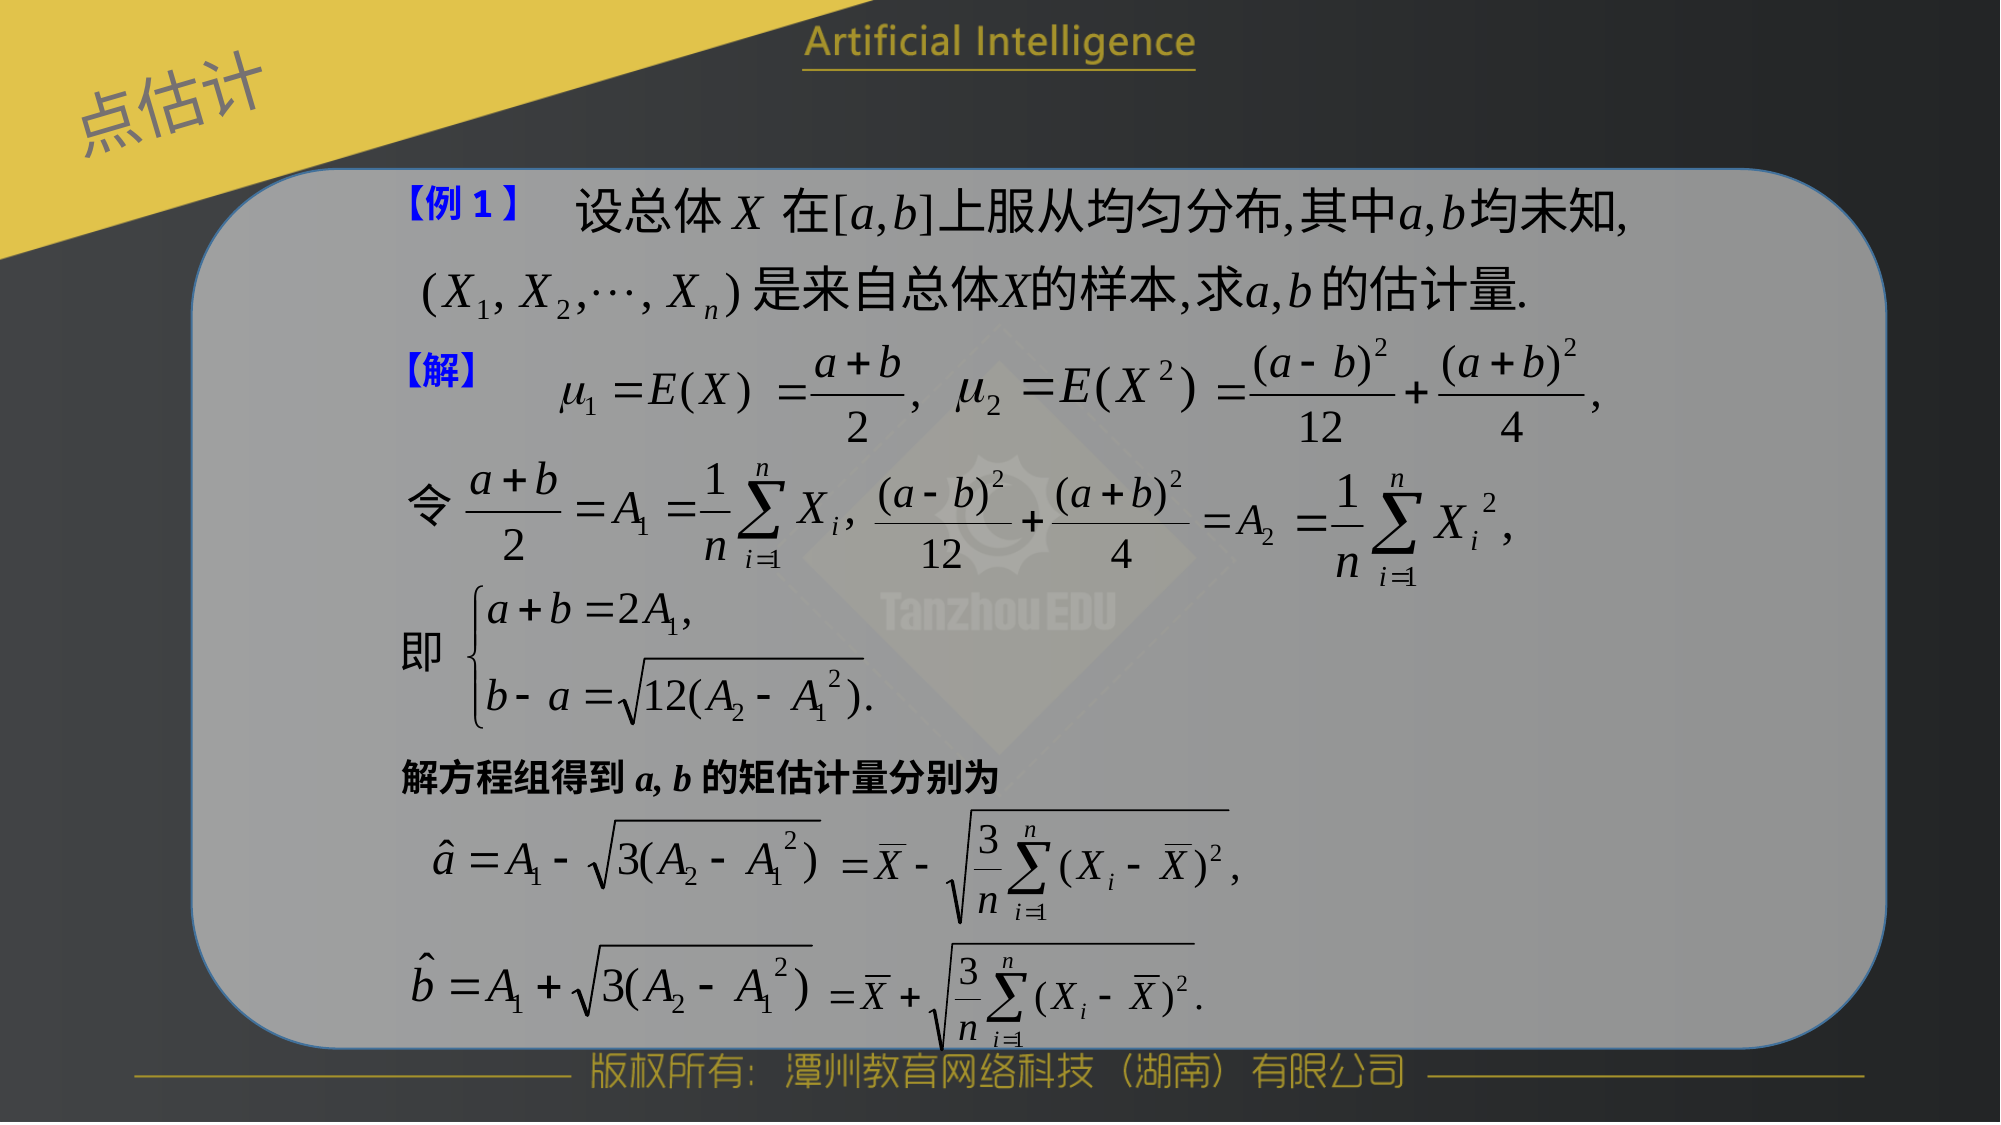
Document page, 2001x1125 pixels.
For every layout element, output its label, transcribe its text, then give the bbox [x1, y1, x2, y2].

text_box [1284, 455, 1522, 597]
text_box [404, 933, 820, 1025]
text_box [399, 445, 866, 574]
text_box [397, 574, 881, 740]
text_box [424, 808, 831, 898]
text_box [550, 357, 759, 424]
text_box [868, 458, 1281, 578]
text_box 【例1】 [372, 173, 604, 233]
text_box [820, 933, 1211, 1060]
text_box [400, 179, 1639, 329]
picture [0, 0, 2000, 1122]
text_box 解方程组得到a, b的矩估计量分别为 [386, 746, 1575, 807]
text_box 【解】 [370, 339, 582, 400]
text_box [1206, 325, 1611, 453]
text_box [191, 168, 1887, 1049]
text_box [946, 347, 1206, 425]
text_box 点估计 [53, 25, 288, 177]
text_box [767, 332, 929, 453]
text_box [831, 798, 1247, 934]
